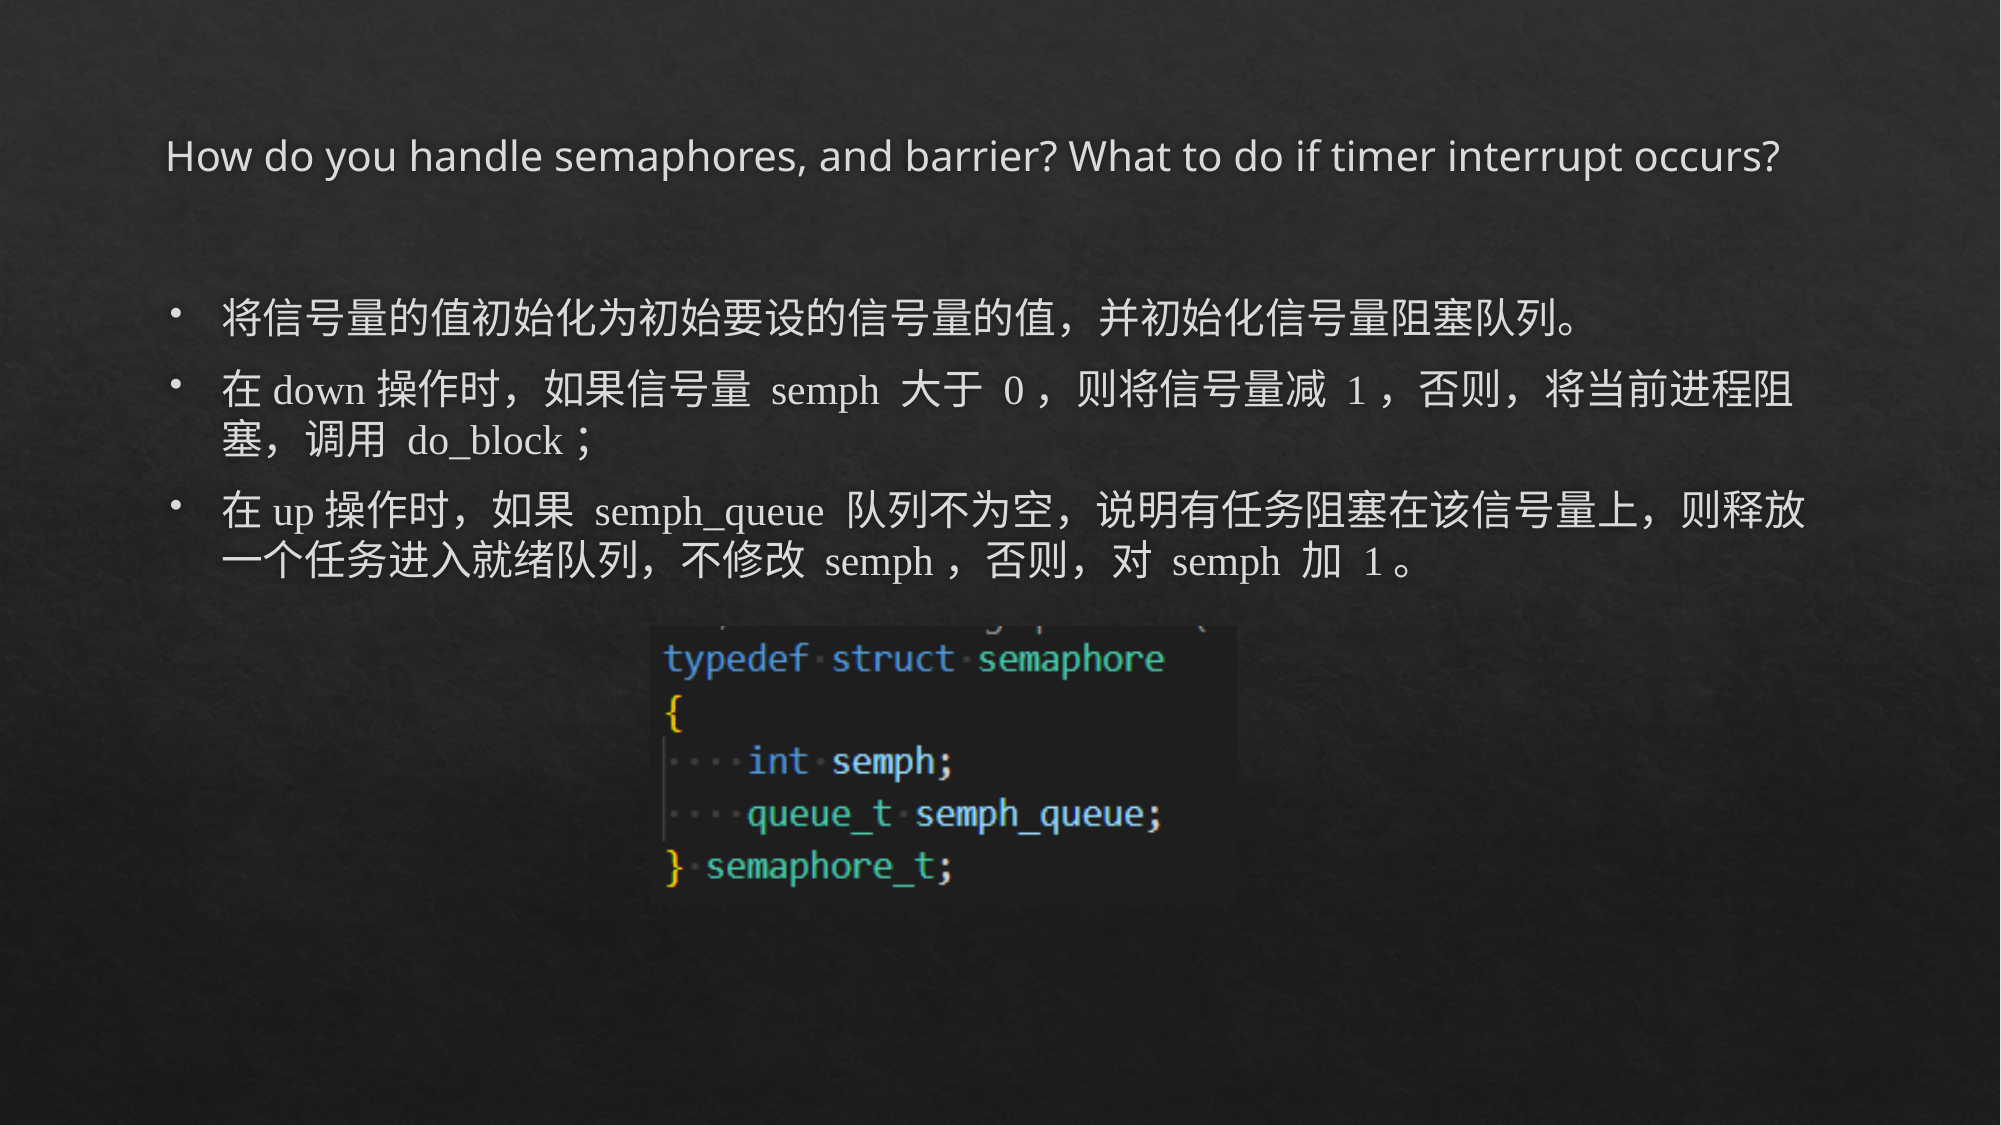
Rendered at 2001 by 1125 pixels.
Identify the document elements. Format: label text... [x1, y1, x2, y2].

list 将信号量的值初始化为初始要设的信号量的值，并初始化信号量阻塞队列。 在down操作时，如果信号量 semph 大于 0，则将信号量减 1，否则，将当前进程阻塞，调用 do_block； 在up操作时，如果 semph_queue 队列不为空，说明有任务阻塞在该信号量上，则释放一个任务进入就绪队列，不修改 semph，否则，对 semph 加 1。 [149, 284, 1849, 950]
picture [650, 626, 1237, 905]
title How do you handle semaphores, and barrier? What to do if timer interrupt occurs? [149, 99, 1849, 260]
